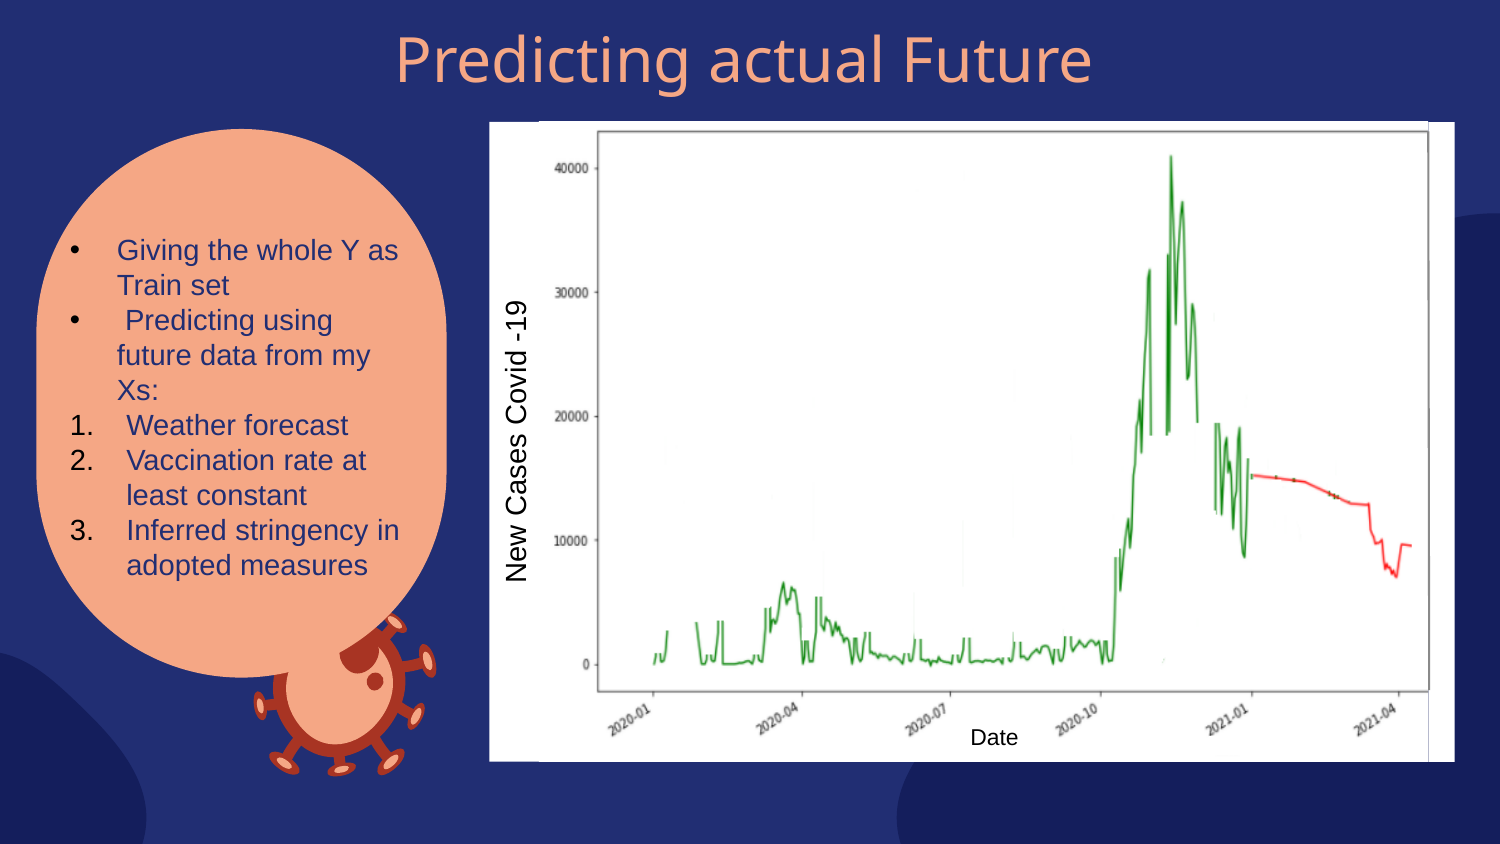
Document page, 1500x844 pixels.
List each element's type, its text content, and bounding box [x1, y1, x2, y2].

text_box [243, 578, 438, 777]
text_box [36, 248, 55, 558]
text_box [103, 624, 238, 678]
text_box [489, 121, 1455, 762]
title Predicting actual Future [71, 4, 1418, 129]
text_box Giving the whole Y as Train set Predicting using future data from my Xs: Weather forecast Vaccination rate at least constant Inferred stringency in adopted measures [55, 224, 419, 624]
text_box [419, 231, 447, 576]
text_box [68, 128, 415, 224]
